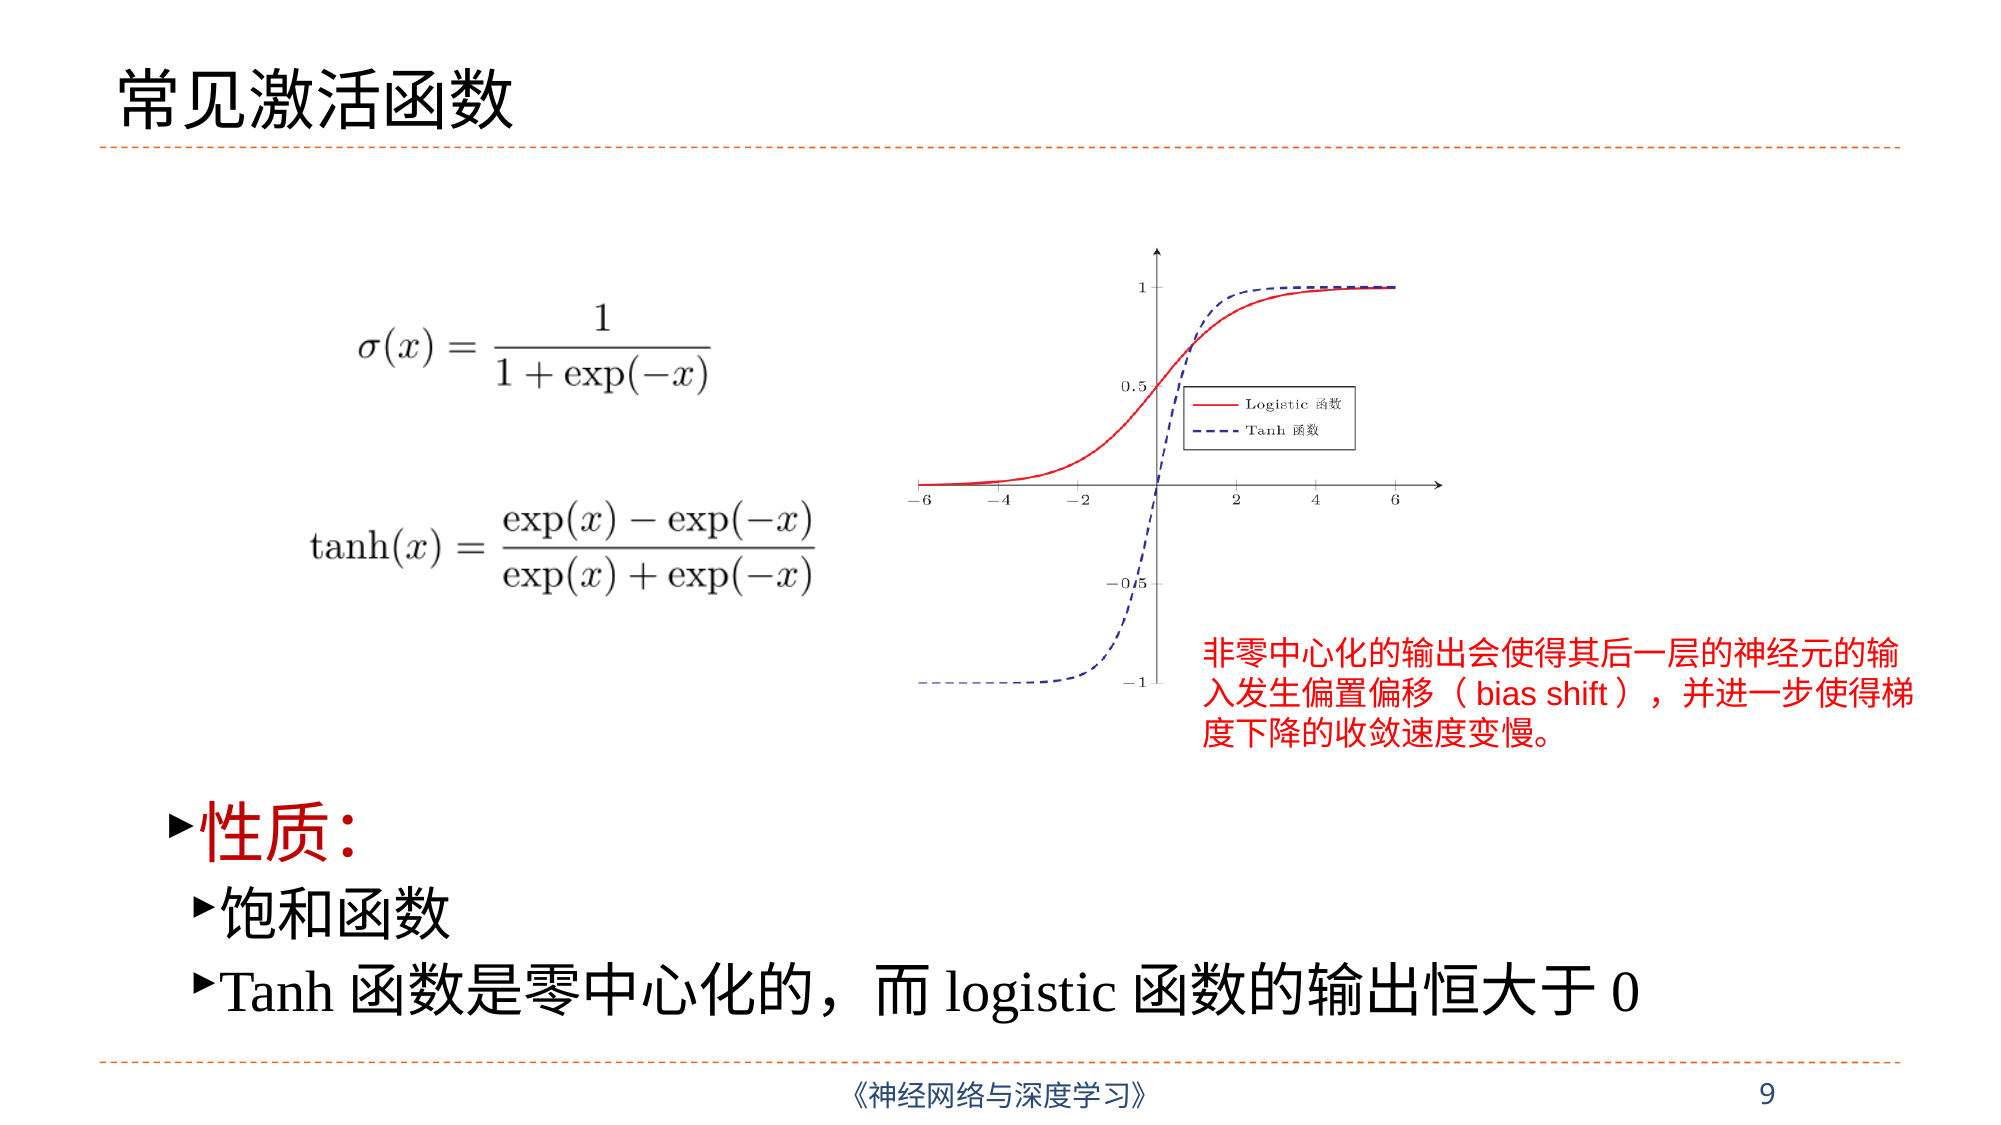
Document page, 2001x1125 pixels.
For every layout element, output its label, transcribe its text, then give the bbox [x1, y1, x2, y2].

title 常见激活函数 [99, 24, 1900, 146]
text_box 非零中心化的输出会使得其后一层的神经元的输入发生偏置偏移（bias shift），并进一步使得梯度下降的收敛速度变慢。 [1187, 624, 1938, 760]
picture [343, 287, 716, 413]
picture [287, 499, 821, 613]
text_box 性质： 饱和函数 Tanh函数是零中心化的，而logistic函数的输出恒大于0 [149, 783, 1725, 1031]
picture [849, 224, 1476, 708]
